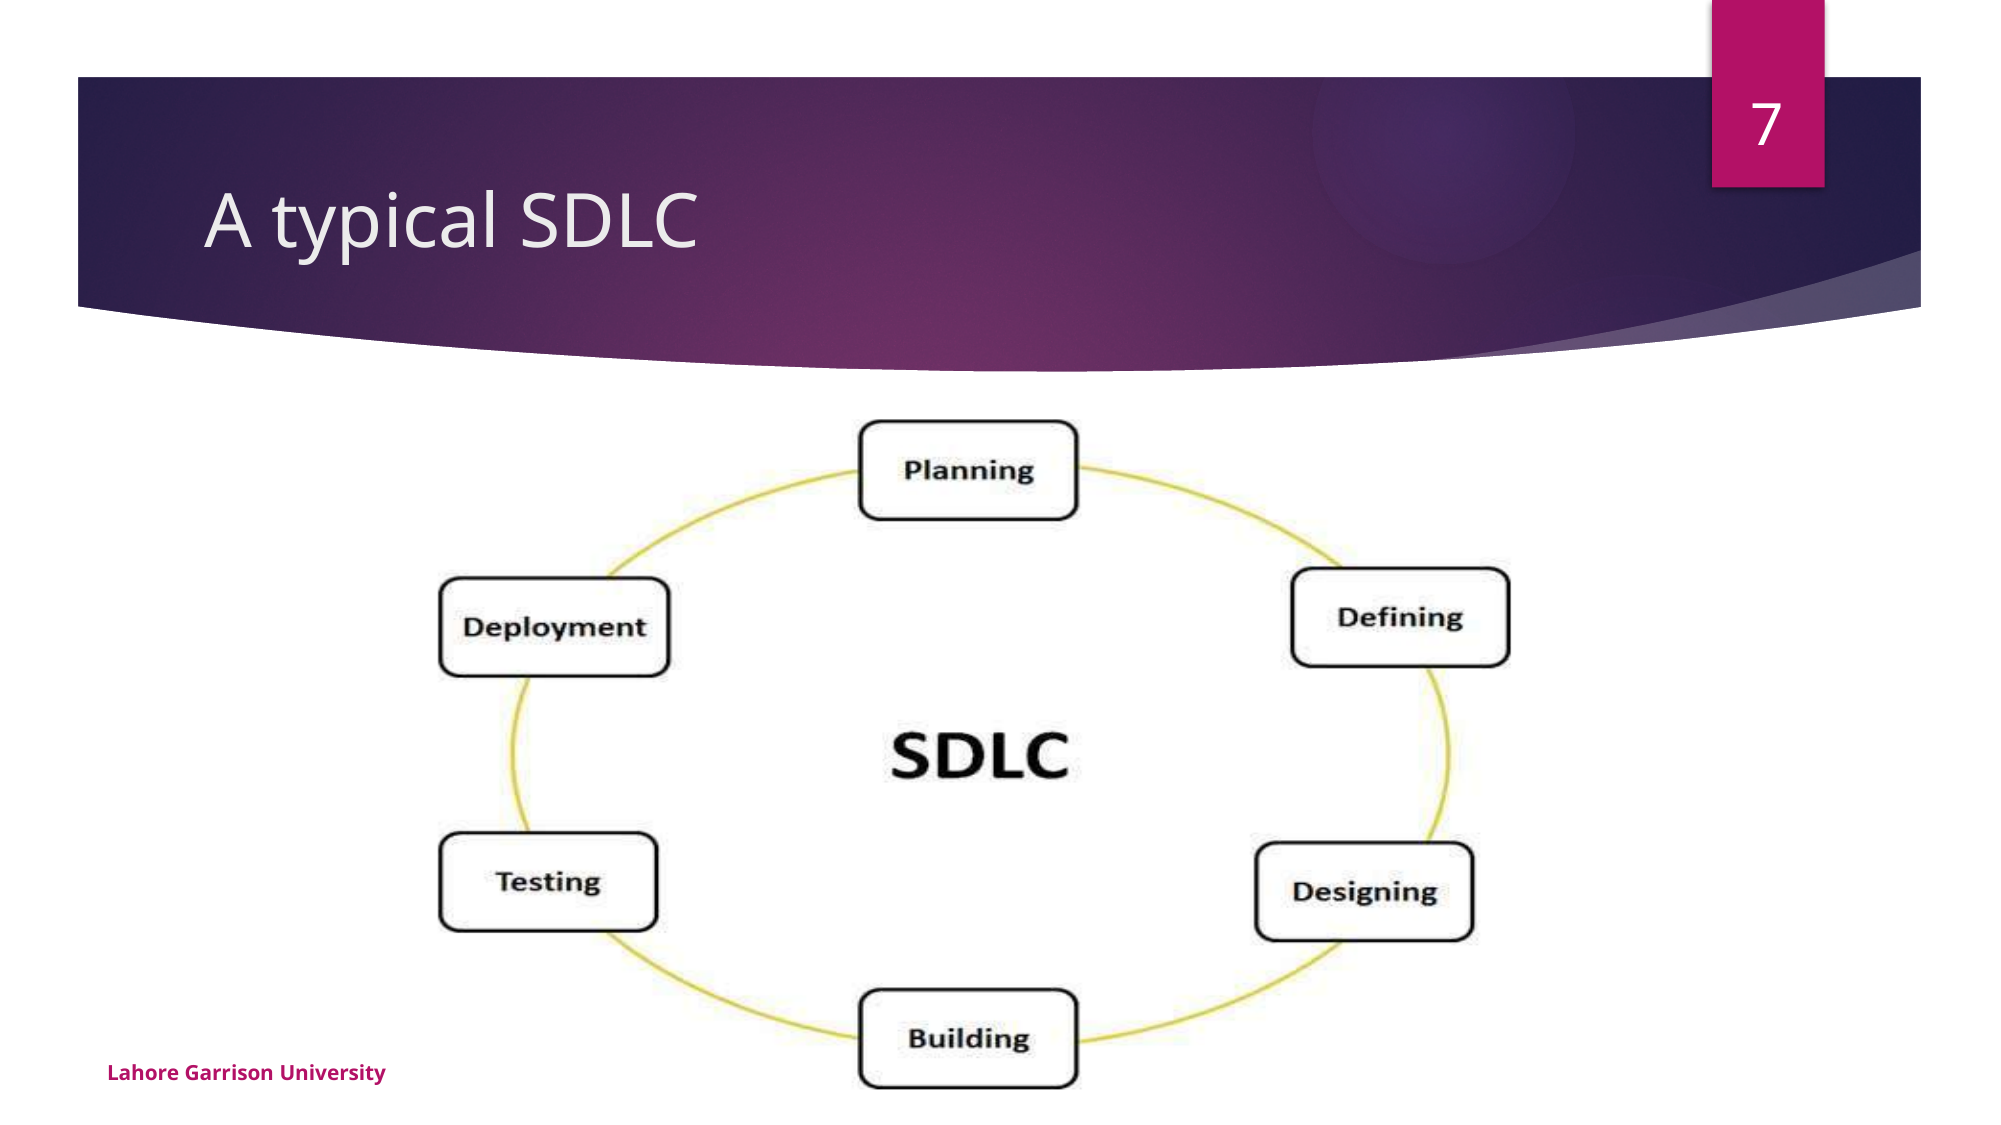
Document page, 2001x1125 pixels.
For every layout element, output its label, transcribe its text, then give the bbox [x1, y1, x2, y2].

footer Lahore Garrison University [92, 1048, 402, 1099]
slide_number 7 [1698, 48, 1836, 175]
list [408, 404, 1536, 1099]
title A typical SDLC [189, 159, 1627, 276]
